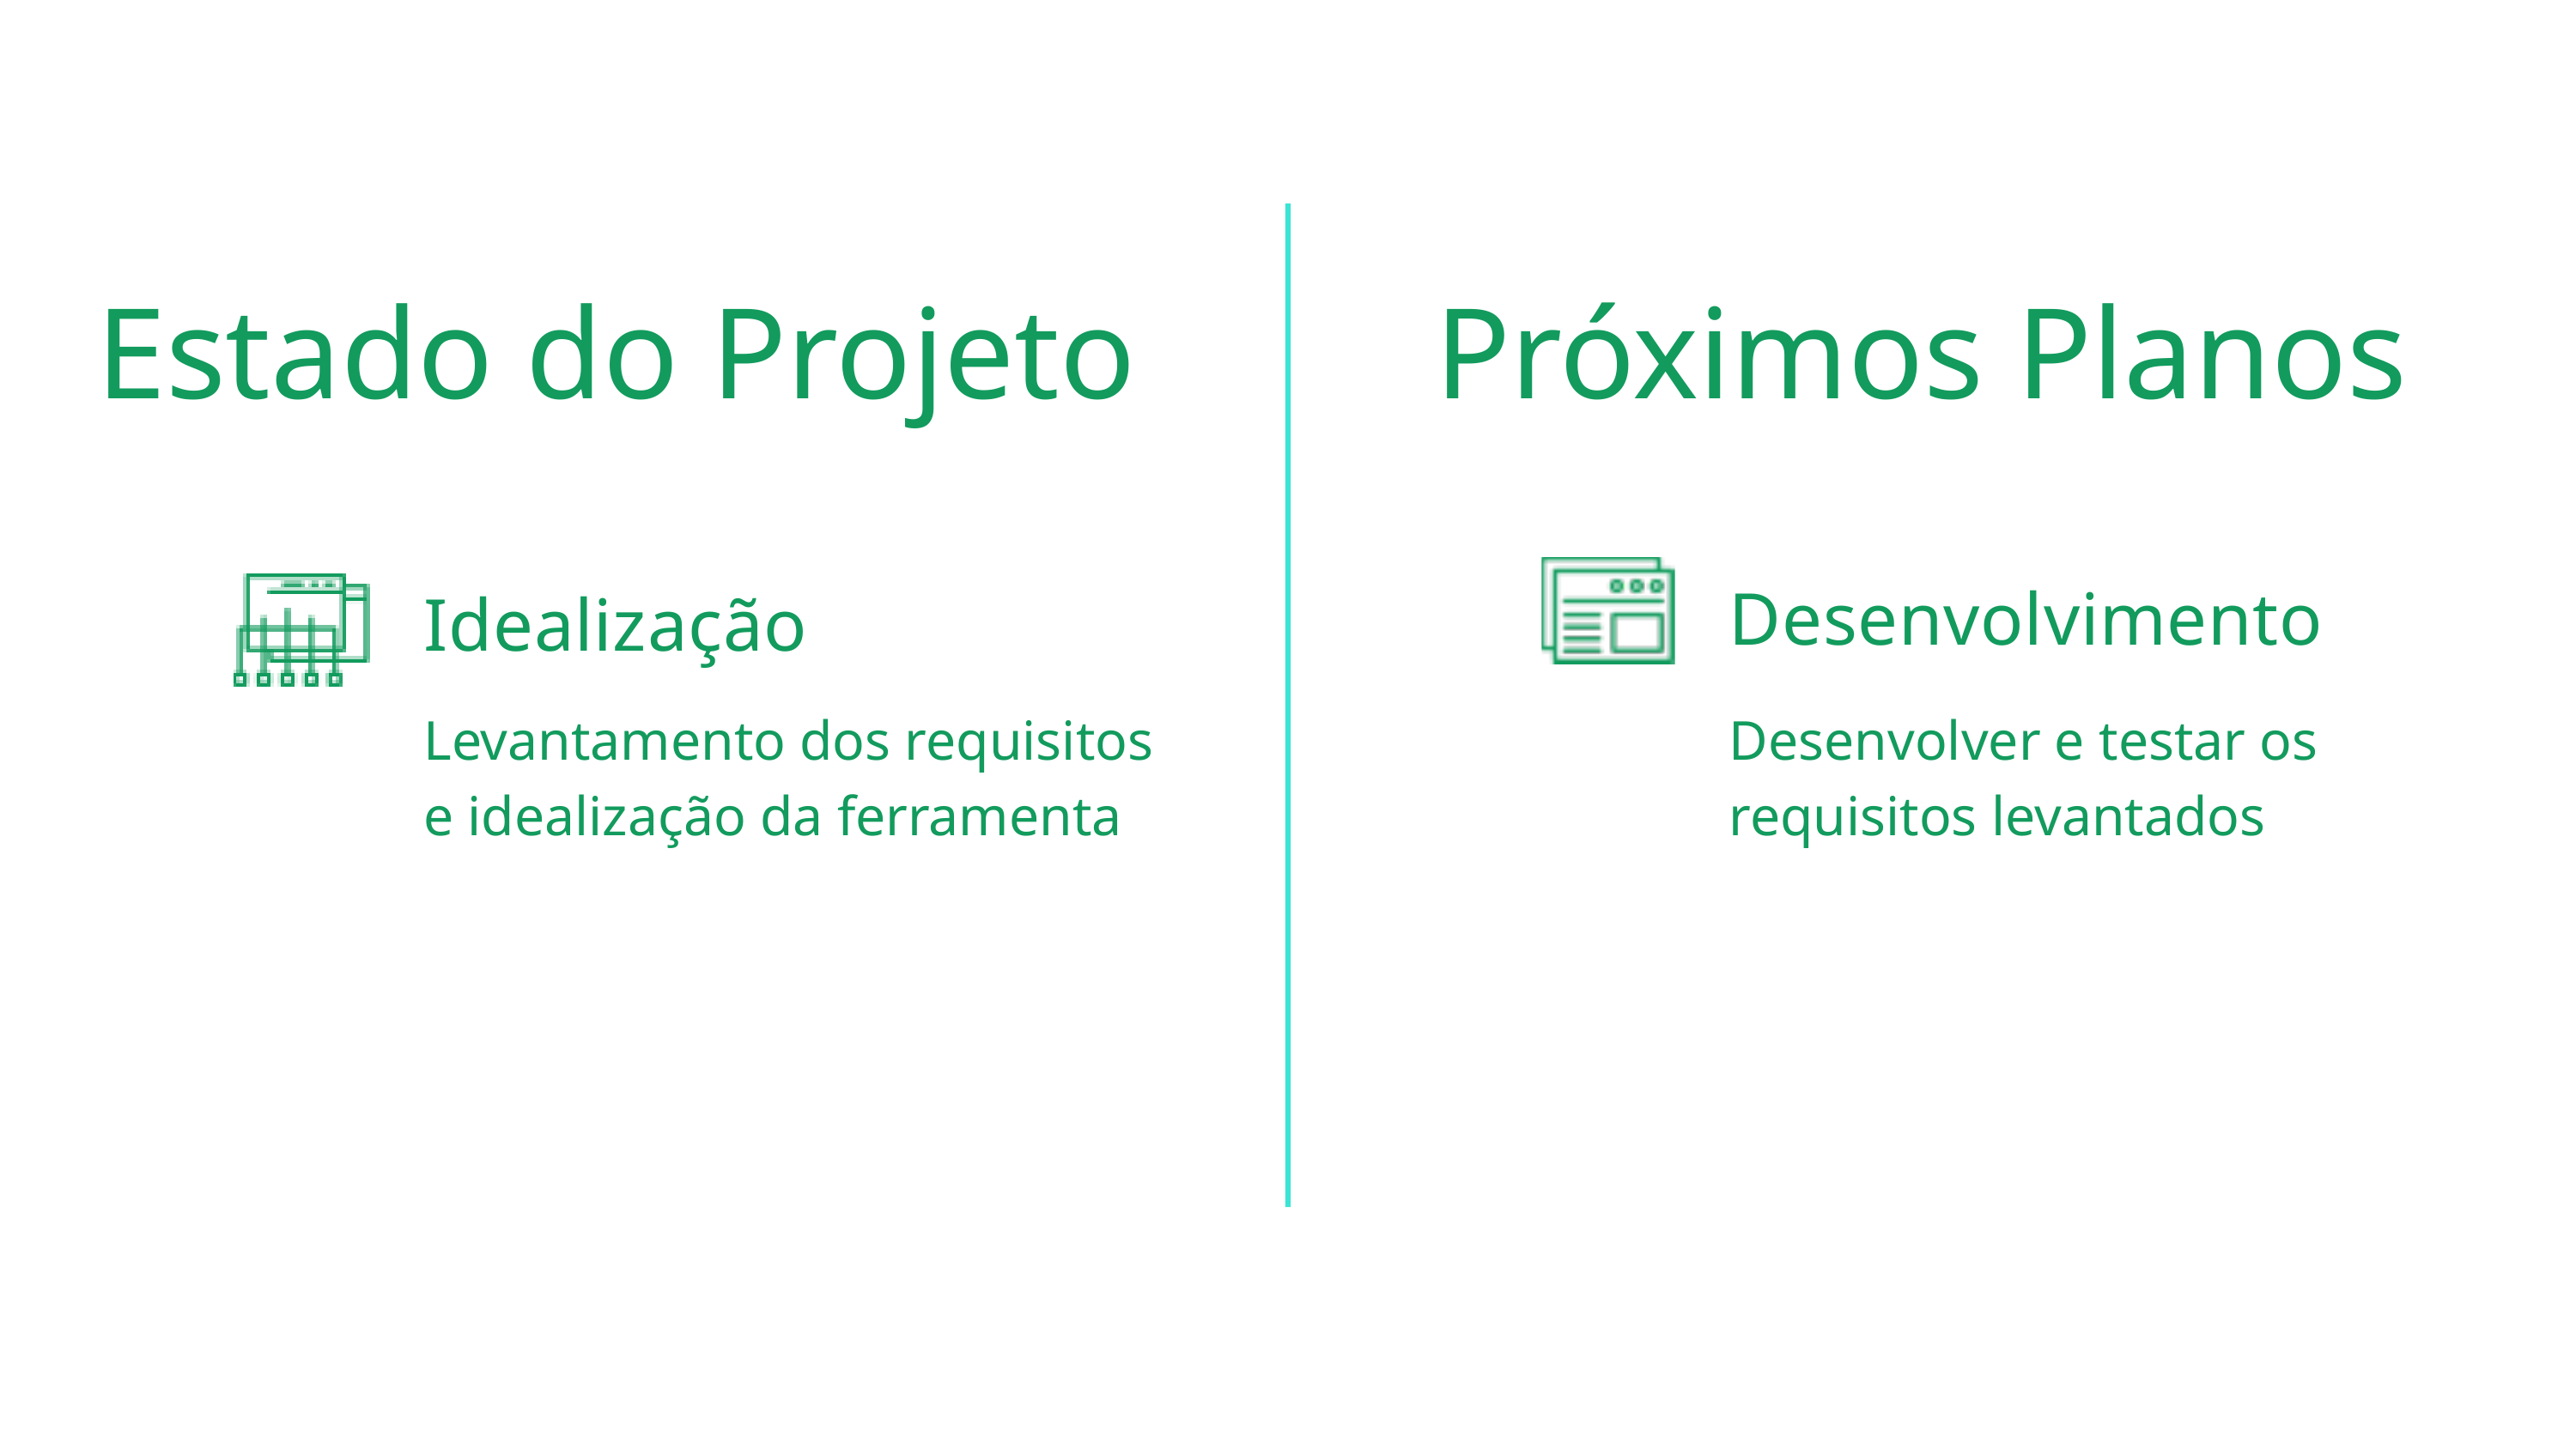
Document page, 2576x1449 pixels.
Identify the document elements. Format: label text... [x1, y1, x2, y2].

text_box Estado do Projeto [63, 273, 1170, 424]
text_box Idealização [423, 579, 999, 666]
text_box Desenvolver e testar os requisitos levantados [1728, 695, 2432, 846]
text_box Próximos Planos [1411, 273, 2432, 424]
text_box [1541, 557, 1675, 664]
text_box Desenvolvimento [1728, 573, 2362, 660]
text_box Levantamento dos requisitos e idealização da ferramenta [423, 695, 1170, 846]
text_box [234, 573, 370, 687]
